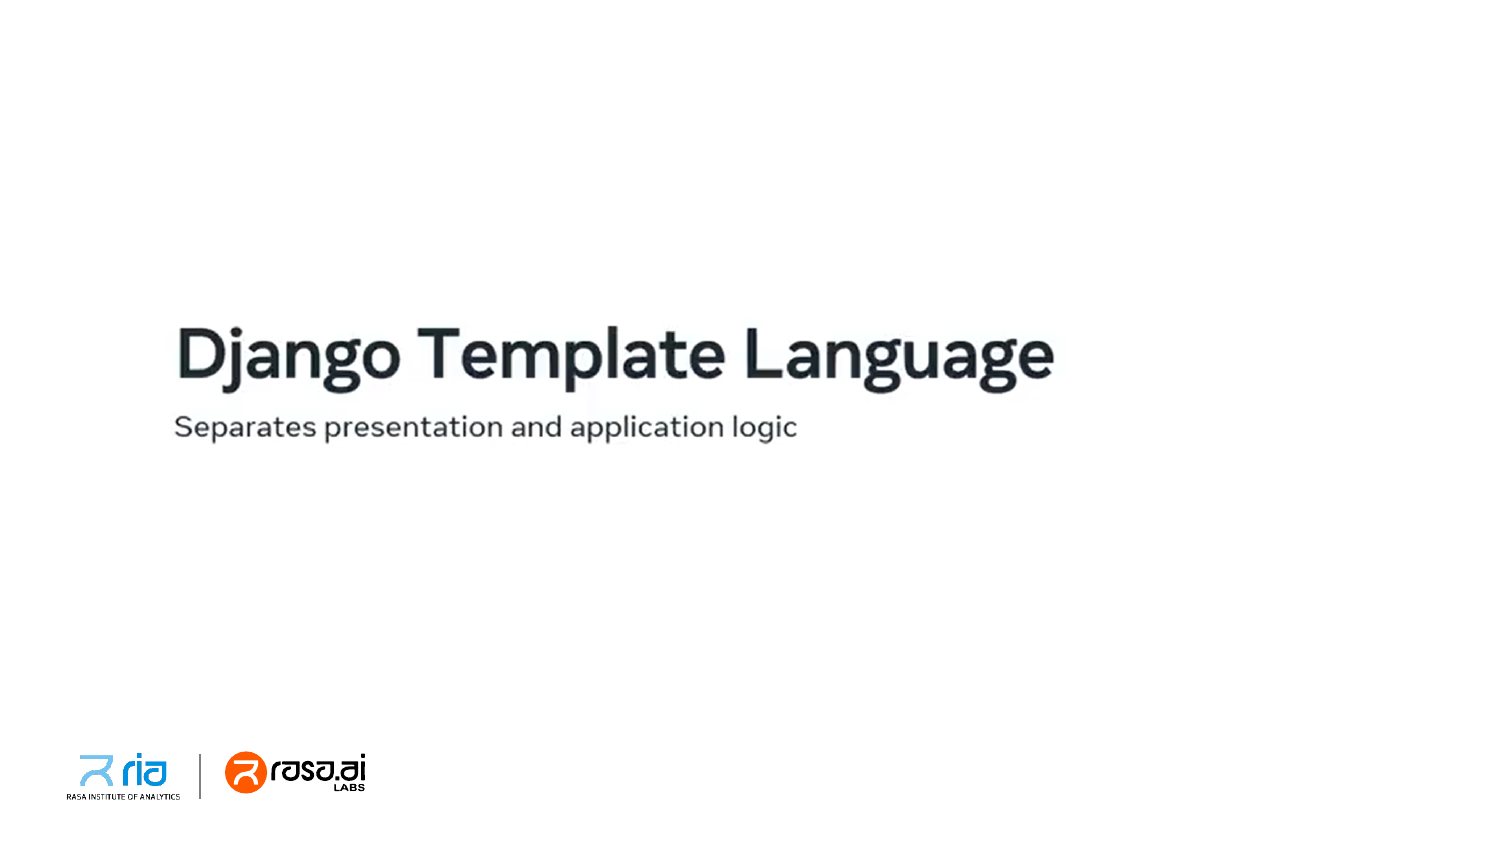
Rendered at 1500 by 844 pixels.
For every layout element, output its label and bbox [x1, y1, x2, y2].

picture [58, 744, 188, 808]
picture [100, 224, 1351, 619]
